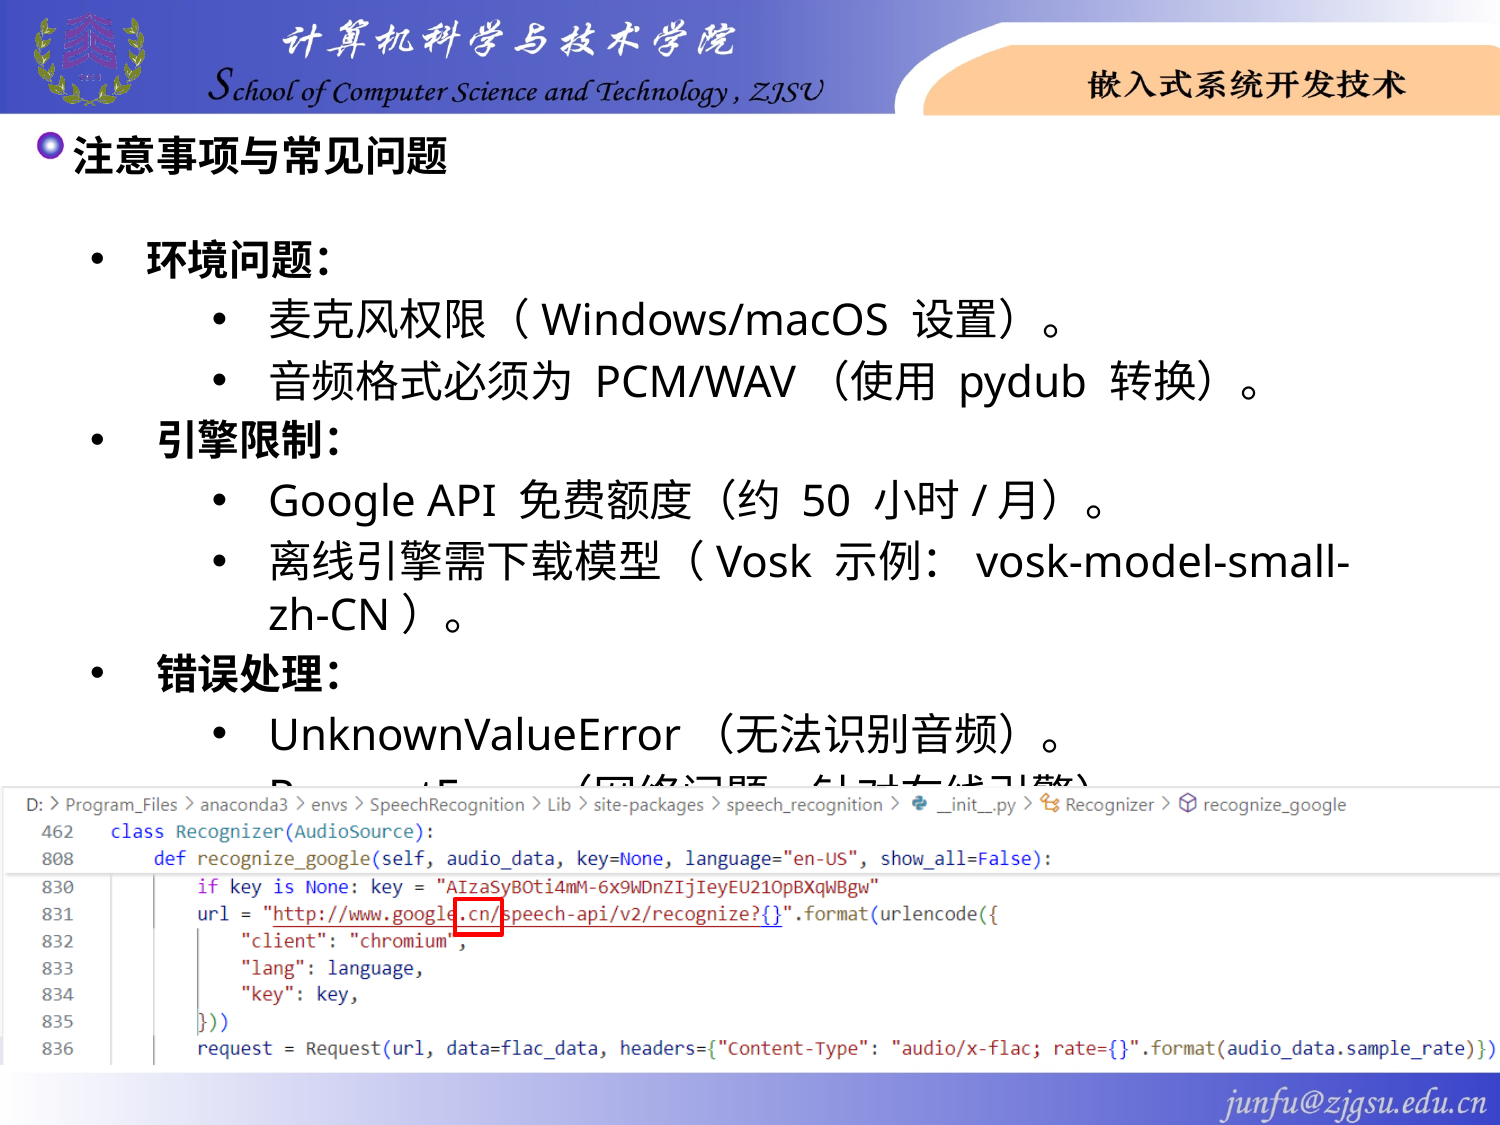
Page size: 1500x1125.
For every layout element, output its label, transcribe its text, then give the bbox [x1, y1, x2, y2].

list 环境问题​​： 麦克风权限（Windows/macOS 设置）。 音频格式必须为 PCM/WAV（使用 pydub 转换）。 ​​引擎限制​​： Google API 免费额度（约 50 小时/月）。 离线引擎需下载模型（Vosk 示例：vosk-model-small-zh-CN）。 ​​错误处理​​： UnknownValueError（无法识别音频）。 RequestError（网络问题，针对在线引擎）。 [75, 225, 1425, 785]
title 注意事项与常见问题​ [57, 110, 1408, 200]
picture [0, 0, 1500, 1125]
